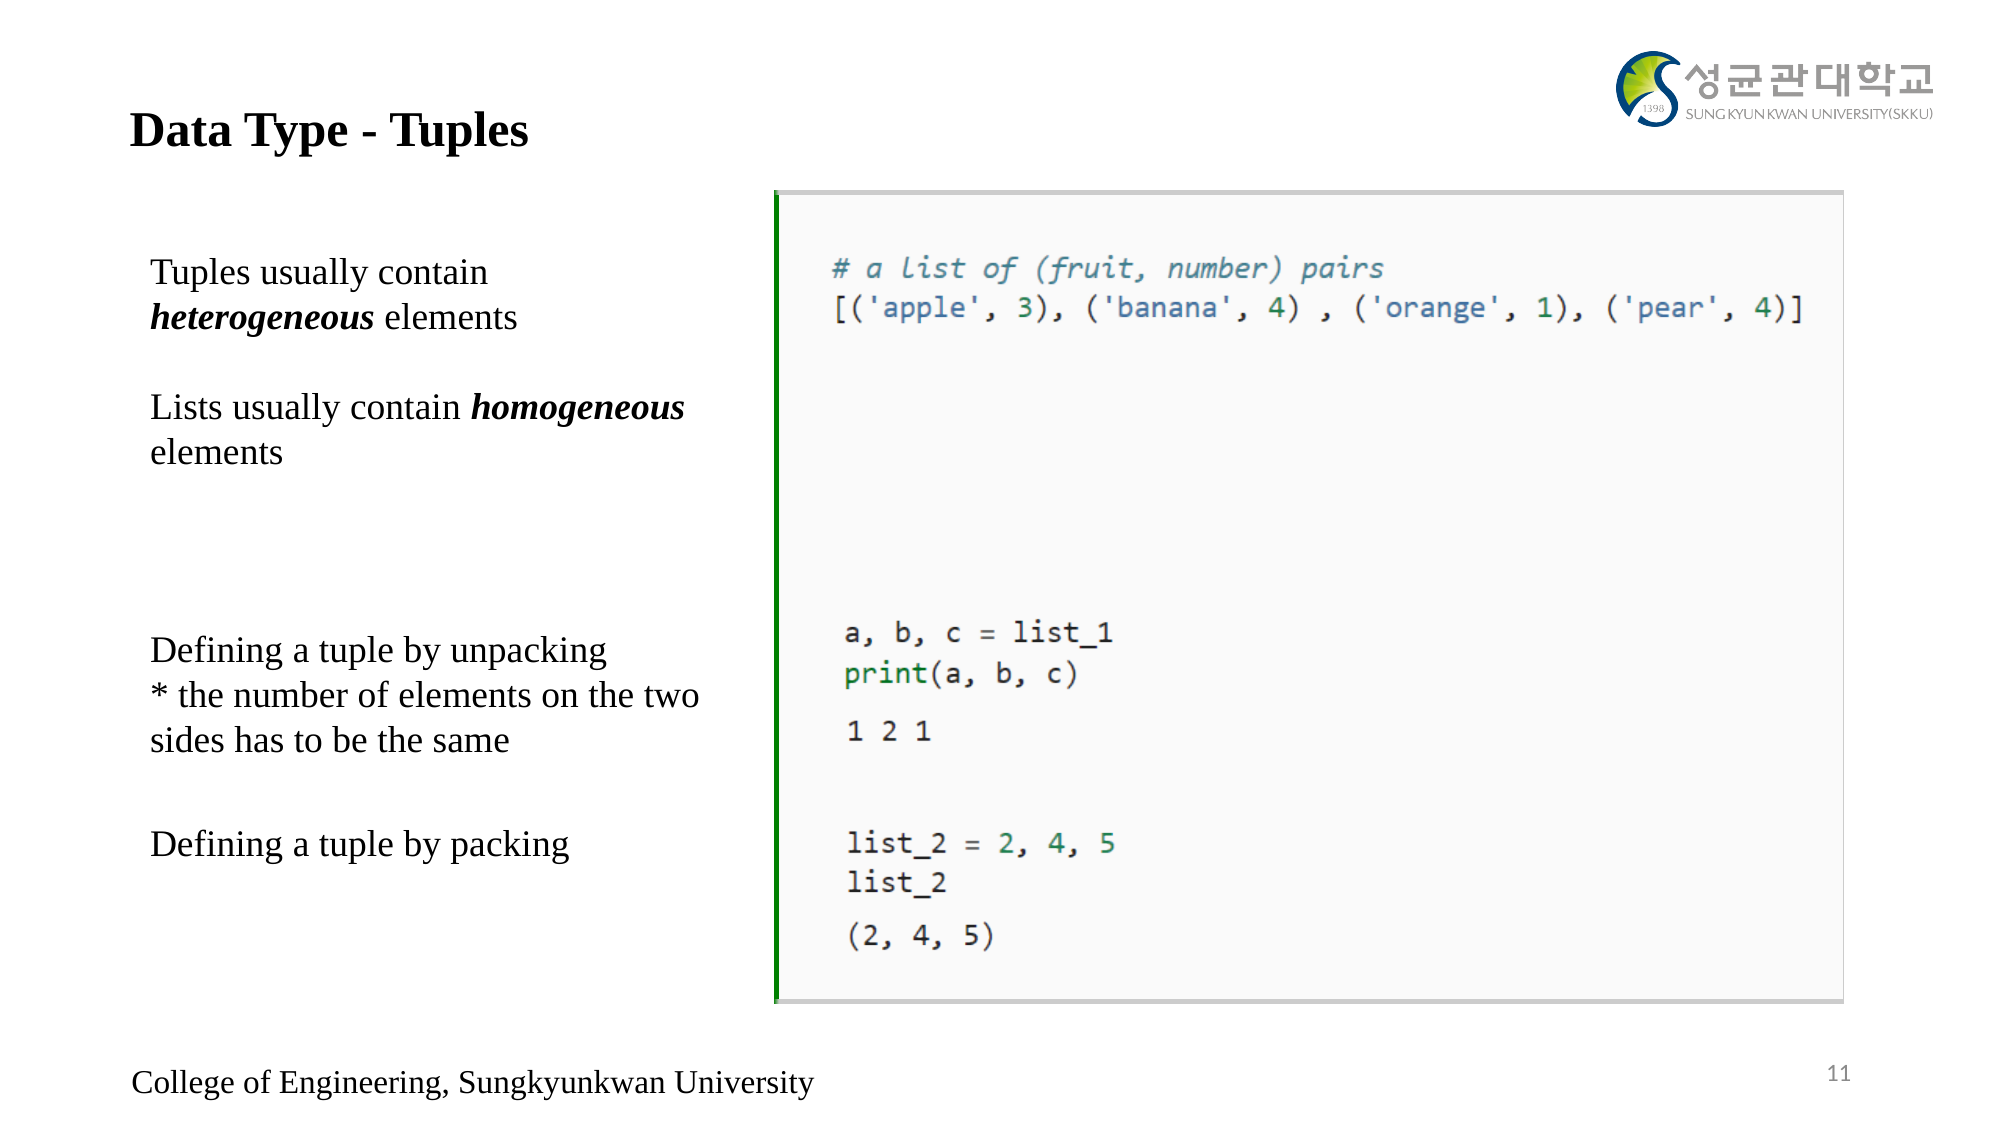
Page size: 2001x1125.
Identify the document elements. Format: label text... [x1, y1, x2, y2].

picture [770, 175, 1851, 1025]
text_box Data Type - Tuples [114, 88, 545, 164]
text_box College of Engineering, Sungkyunkwan University [116, 1053, 831, 1108]
text_box Tuples usually contain heterogeneous elements Lists usually contain homogeneous elements [135, 239, 729, 479]
text_box Defining a tuple by unpacking * the number of elements on the two sides has to be the same [135, 617, 729, 768]
text_box Defining a tuple by packing [135, 811, 729, 871]
slide_number 11 [1416, 1042, 1867, 1102]
picture [1616, 51, 1933, 127]
